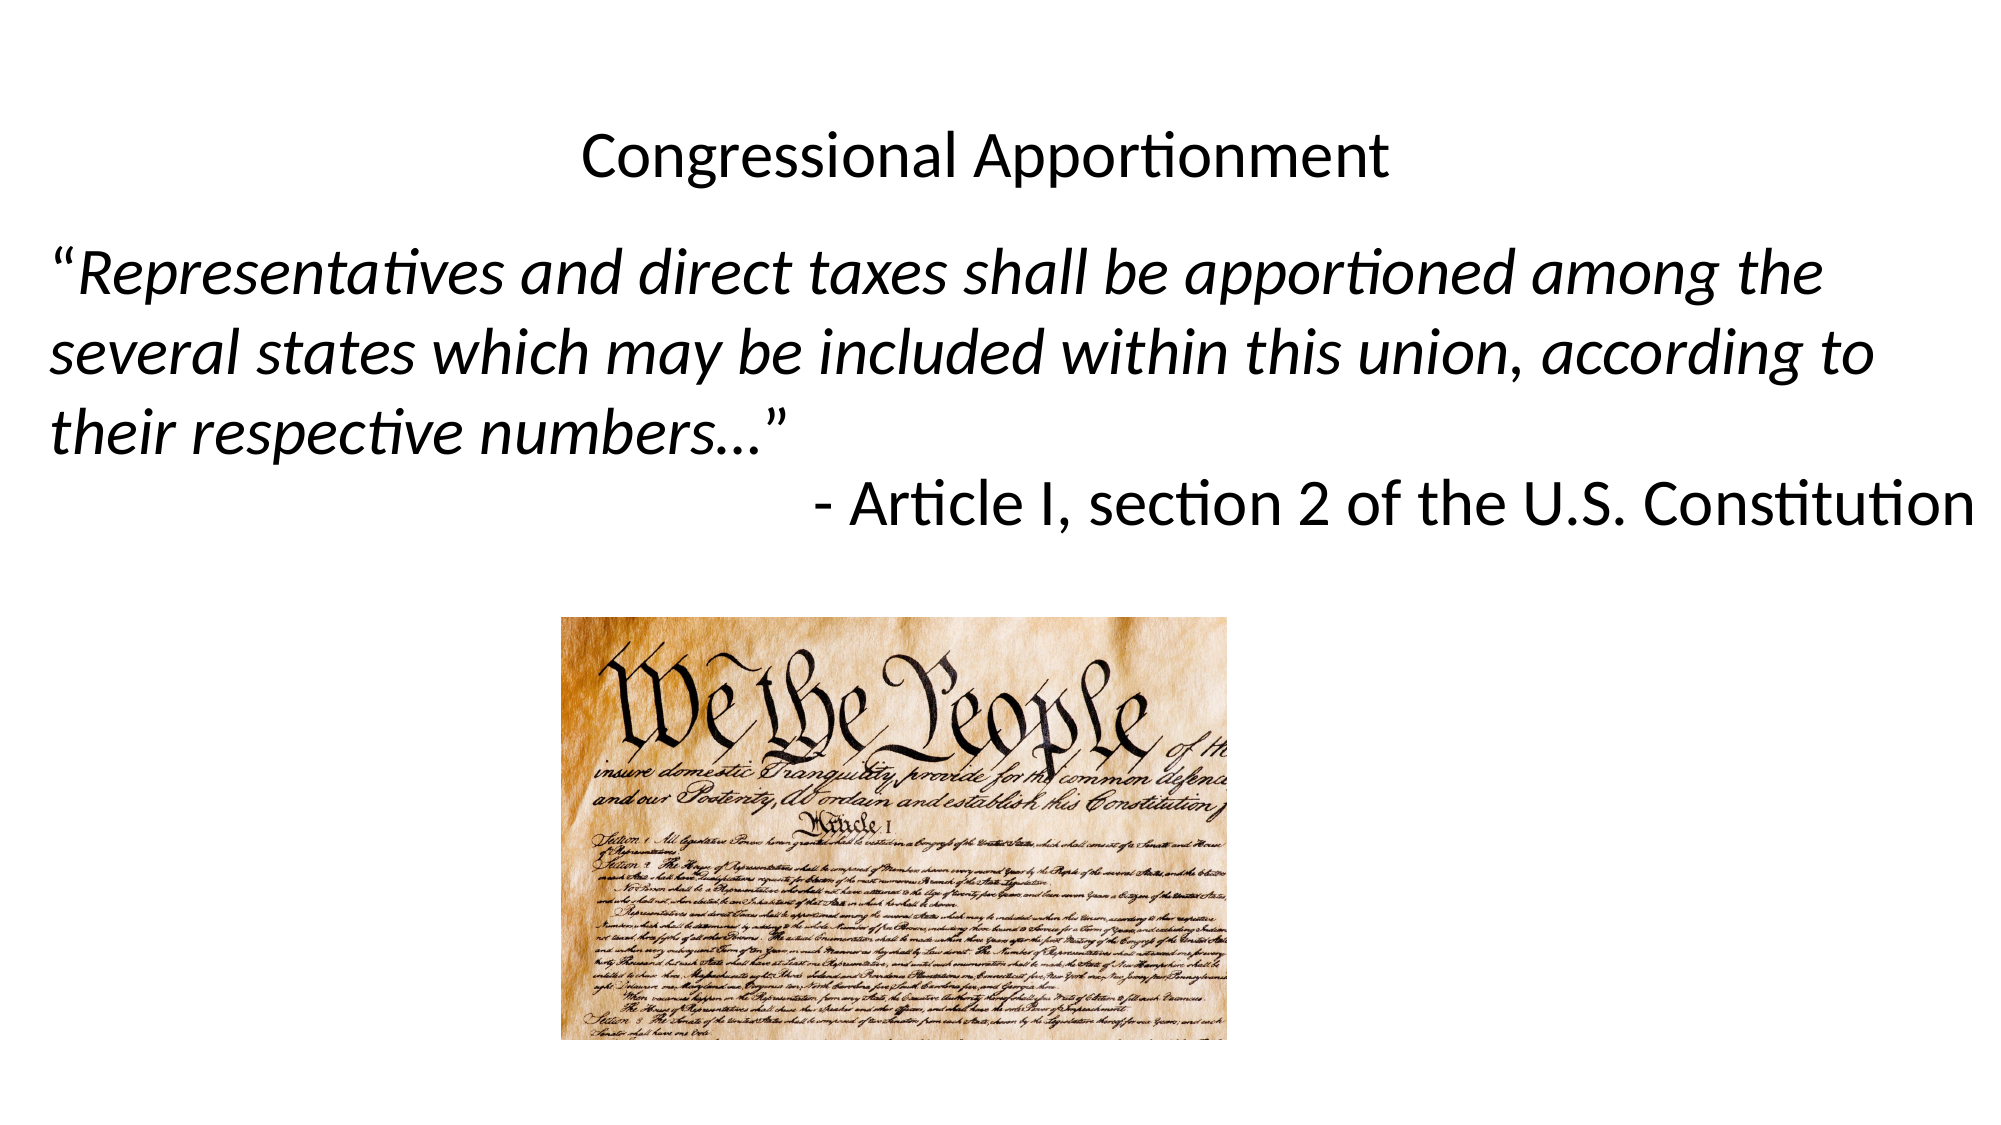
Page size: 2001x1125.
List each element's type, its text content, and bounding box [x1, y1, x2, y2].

picture [561, 617, 1227, 1040]
text_box “Representatives and direct taxes shall be apportioned among the several states which may be included within this union, according to their respective numbers…” [34, 220, 1908, 476]
text_box - Article I, section 2 of the U.S. Constitution [799, 451, 1993, 546]
text_box Congressional Apportionment [566, 103, 1407, 199]
